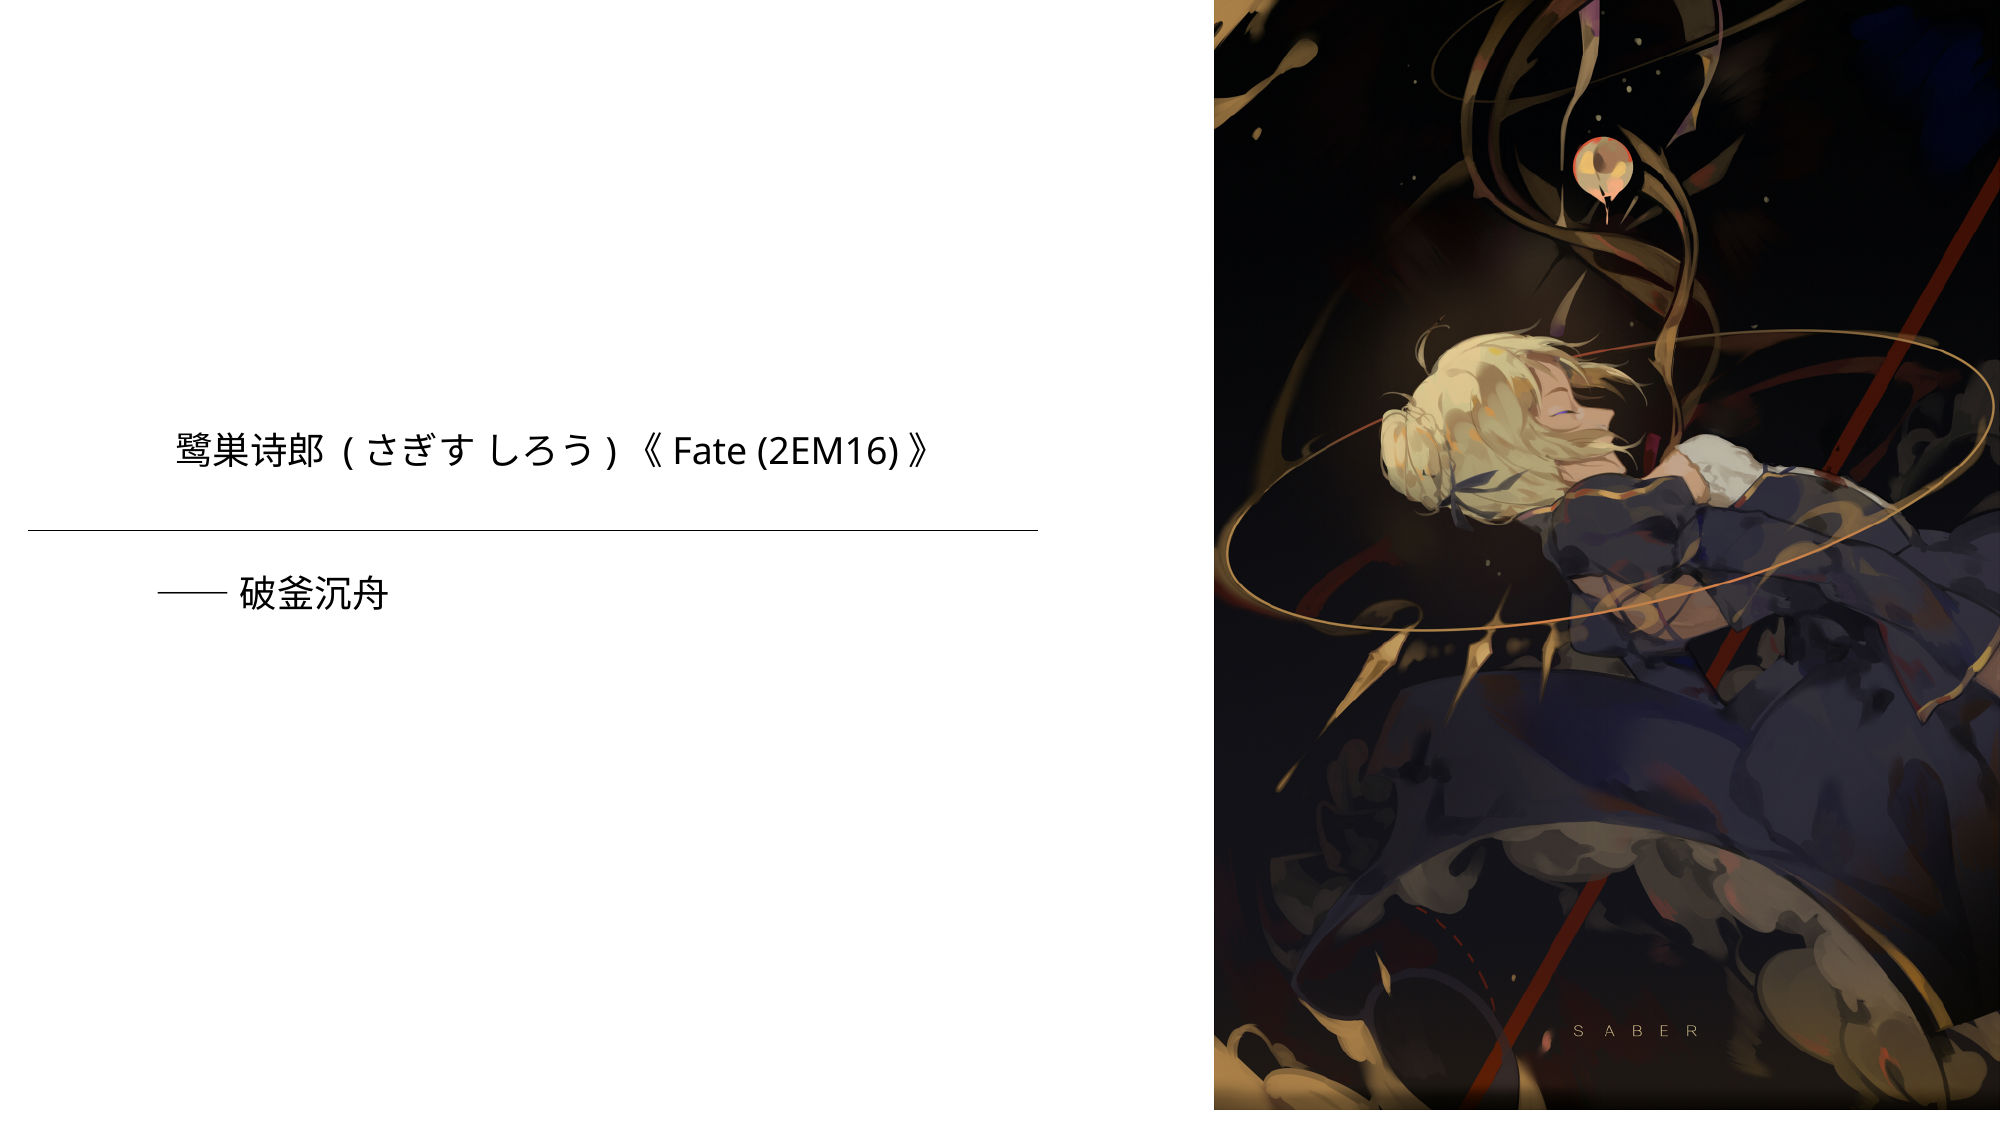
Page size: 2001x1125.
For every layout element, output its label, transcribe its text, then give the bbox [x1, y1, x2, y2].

picture [1214, 0, 2000, 1110]
text_box ——破釜沉舟 [140, 562, 956, 623]
text_box 鹭巣诗郎 (さぎす しろう)《Fate (2EM16)》 [160, 419, 1038, 480]
